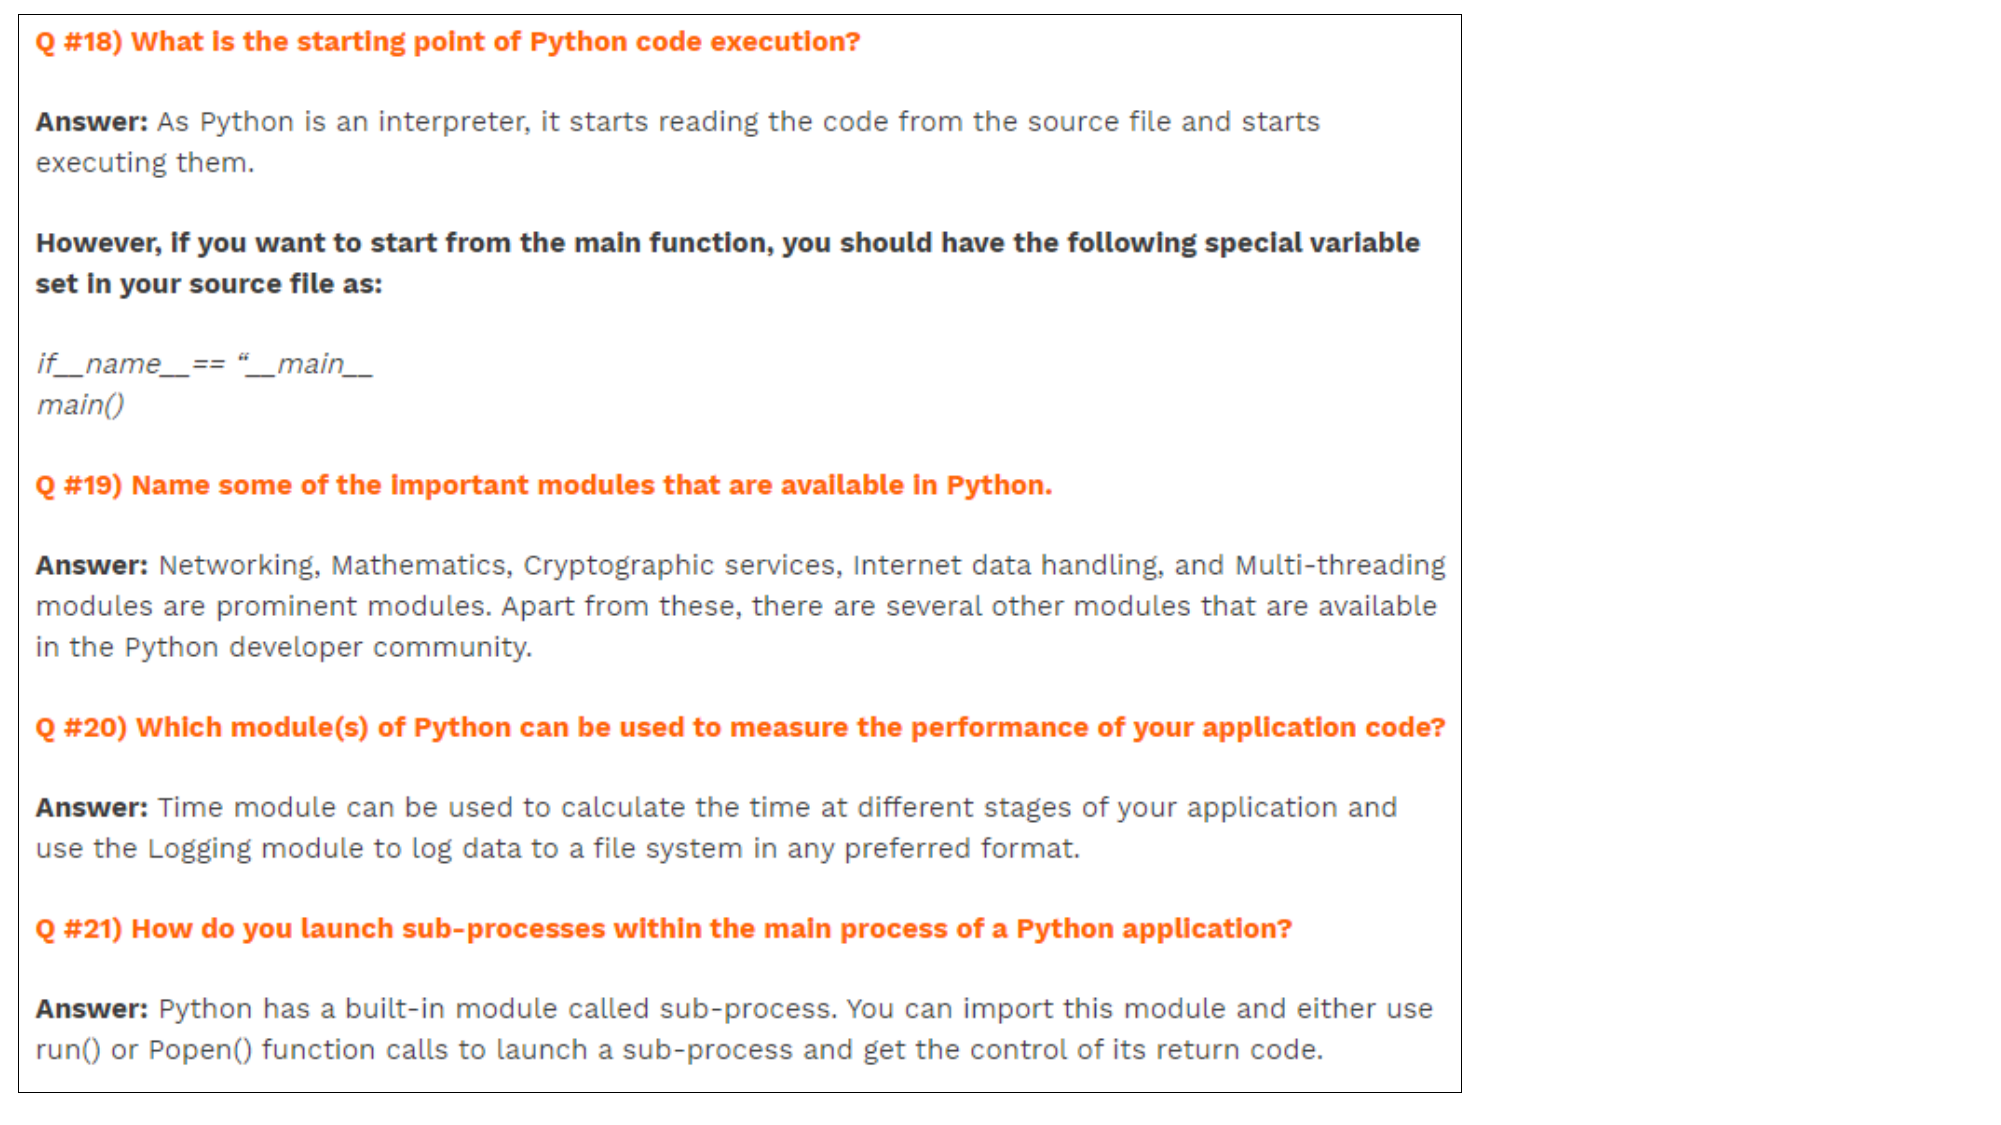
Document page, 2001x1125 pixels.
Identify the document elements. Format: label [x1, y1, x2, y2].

picture [18, 14, 1462, 1093]
